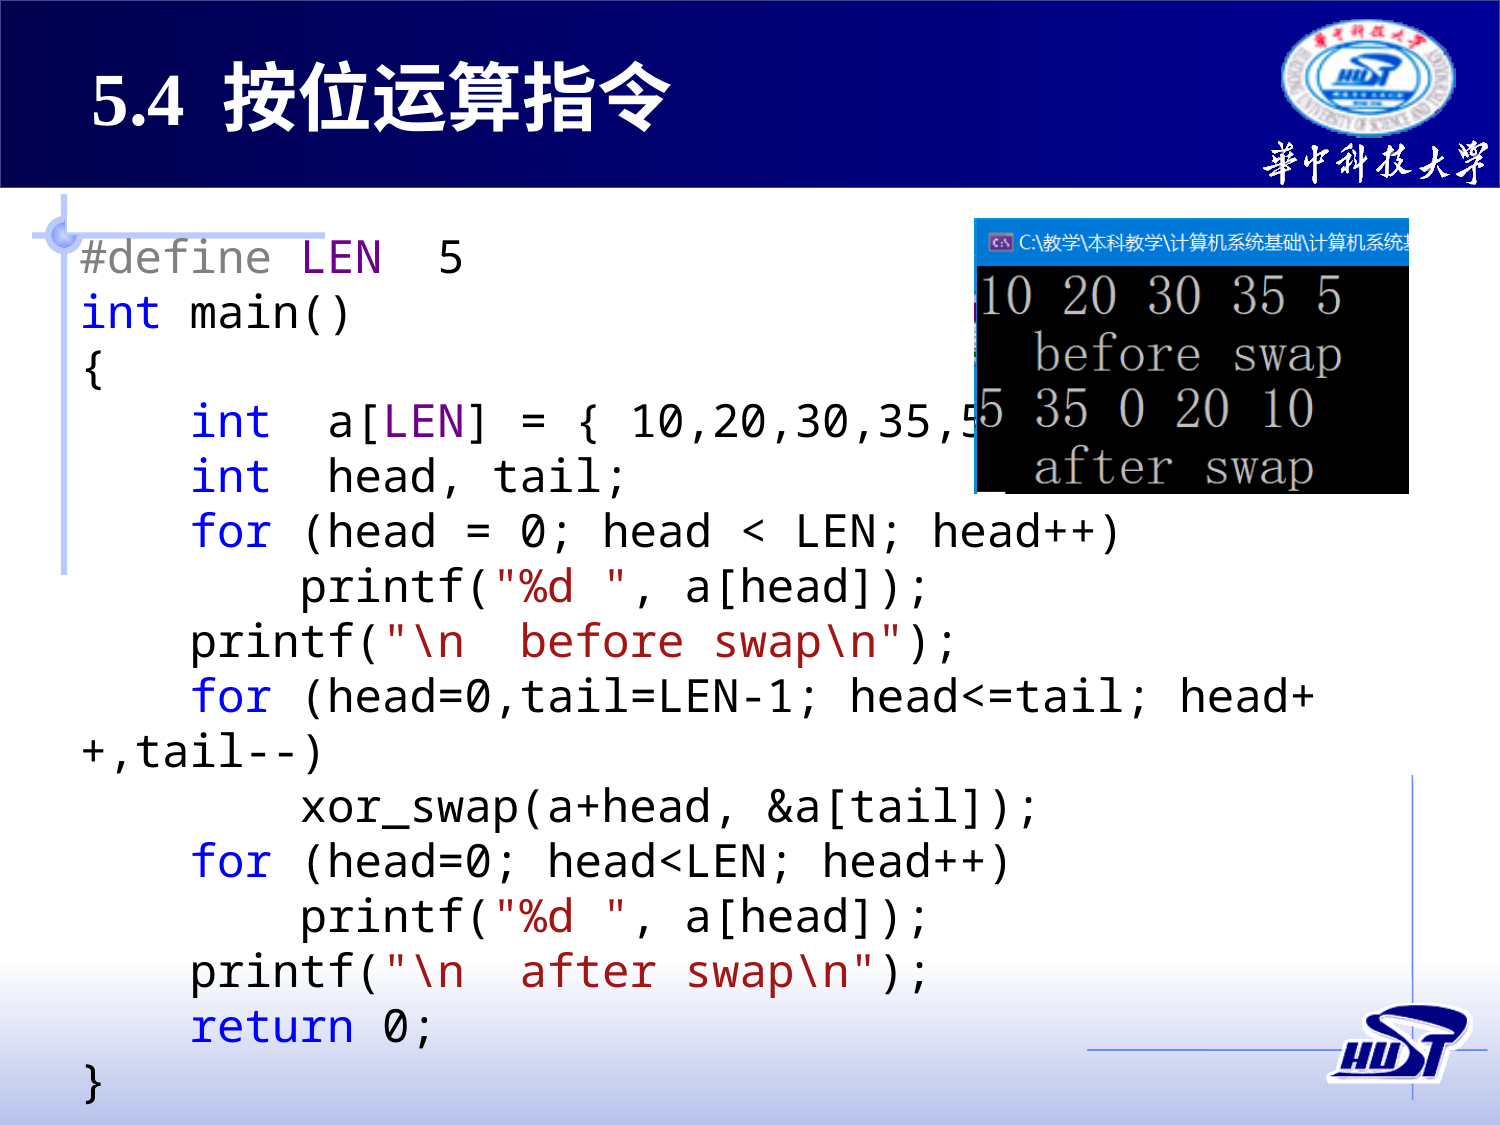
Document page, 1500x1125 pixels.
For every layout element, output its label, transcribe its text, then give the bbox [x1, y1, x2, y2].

text_box #define LEN 5 int main() { int a[LEN] = { 10,20,30,35,5 }; int head, tail; for (head = 0; head < LEN; head++) printf("%d ", a[head]); printf("\n before swap\n"); for (head=0,tail=LEN-1; head<=tail; head++,tail--) xor_swap(a+head, &a[tail]); for (head=0; head<LEN; head++) printf("%d ", a[head]); printf("\n after swap\n"); return 0; } [64, 219, 1436, 1115]
picture [1262, 140, 1488, 185]
text_box 5.4 按位运算指令 [76, 42, 940, 148]
picture [1281, 19, 1456, 138]
picture [974, 220, 1409, 494]
